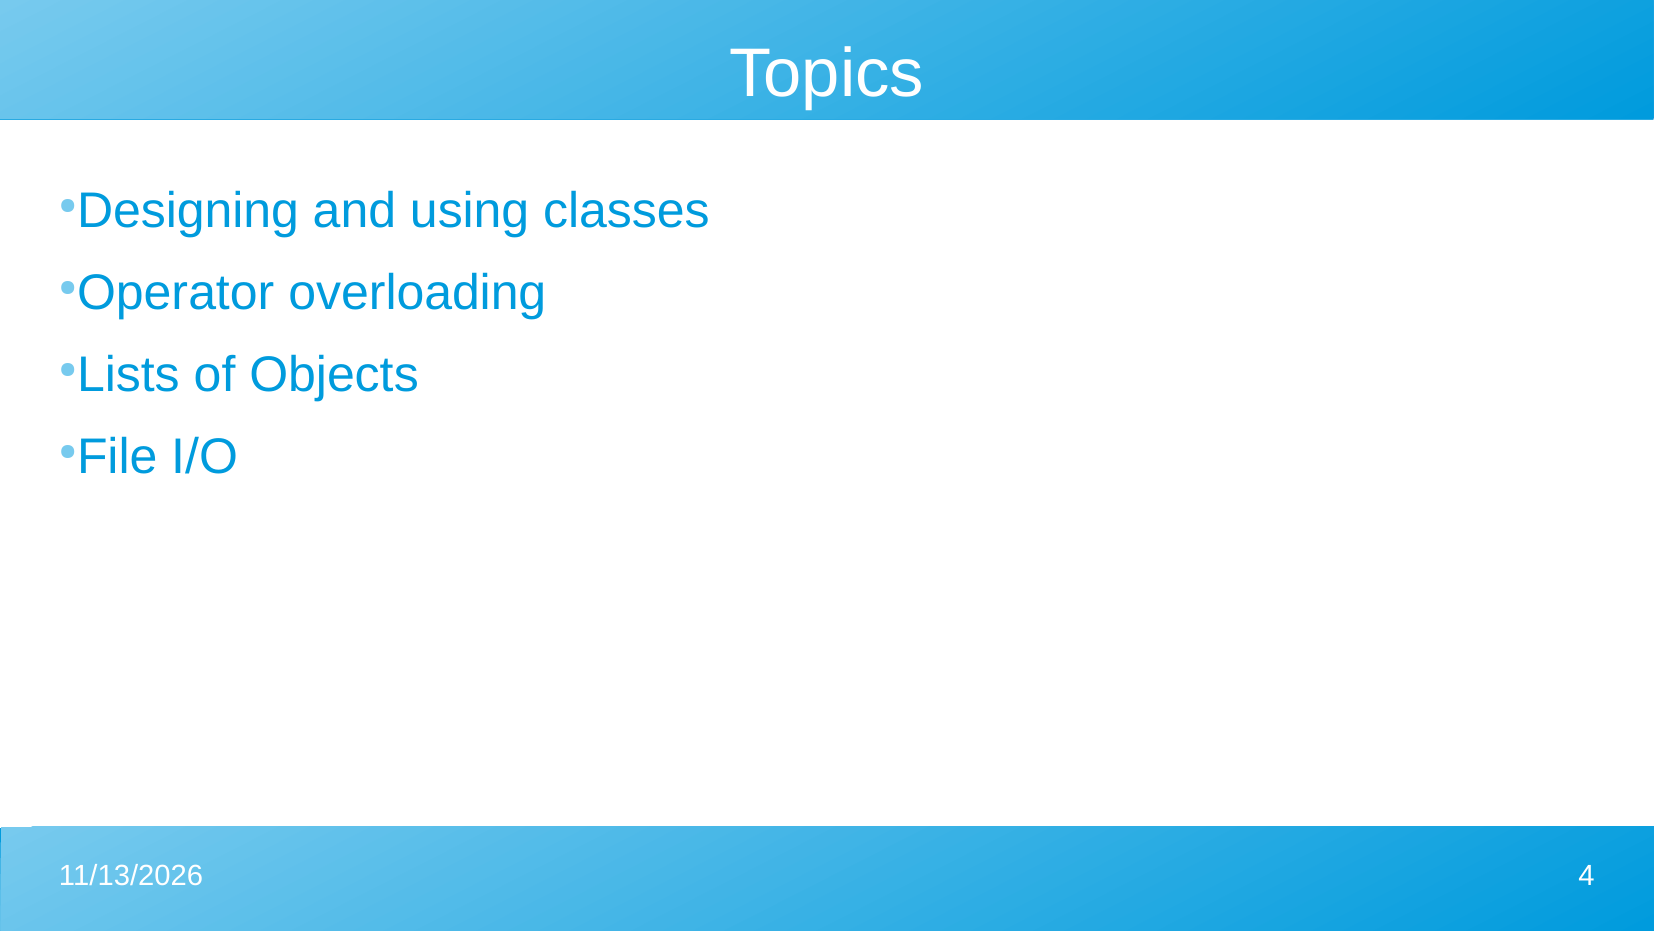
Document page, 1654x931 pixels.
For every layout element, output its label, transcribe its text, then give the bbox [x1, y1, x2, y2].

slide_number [59, 856, 443, 916]
title Topics [59, 29, 1595, 108]
list Designing and using classes Operator overloading Lists of Objects File I/O [59, 177, 1595, 768]
slide_number 4 [1210, 856, 1595, 916]
